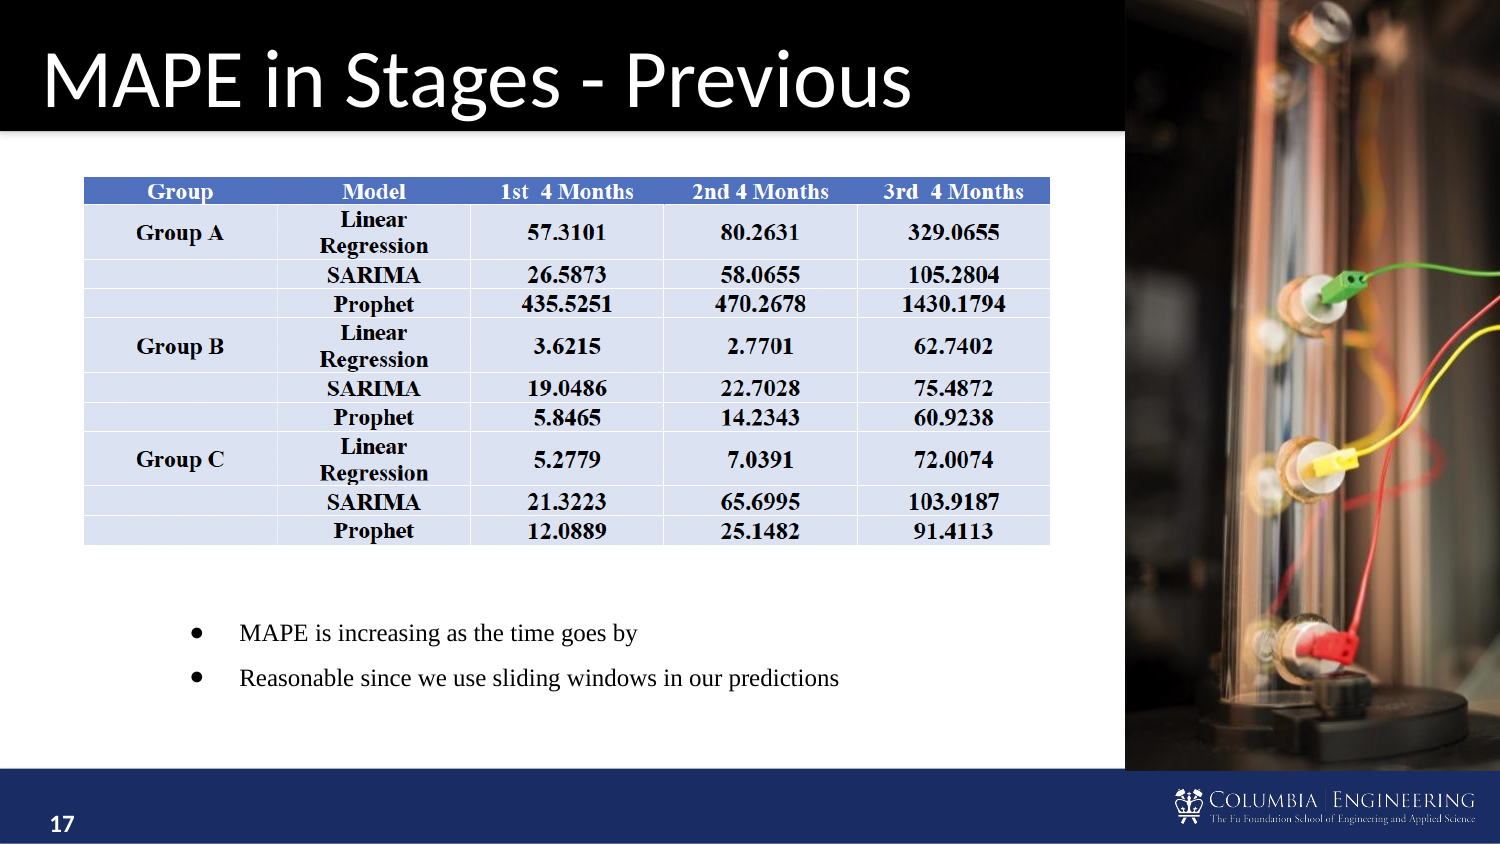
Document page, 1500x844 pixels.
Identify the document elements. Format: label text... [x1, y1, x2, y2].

text_box MAPE in Stages - Previous [34, 16, 1119, 132]
text_box [0, 0, 1122, 132]
picture [84, 173, 1052, 546]
picture [1124, 0, 1500, 771]
text_box [0, 768, 1500, 844]
text_box MAPE is increasing as the time goes by Reasonable since we use sliding windows in our predictions [164, 601, 1119, 692]
picture [1174, 787, 1475, 825]
slide_number 17 [41, 770, 85, 844]
